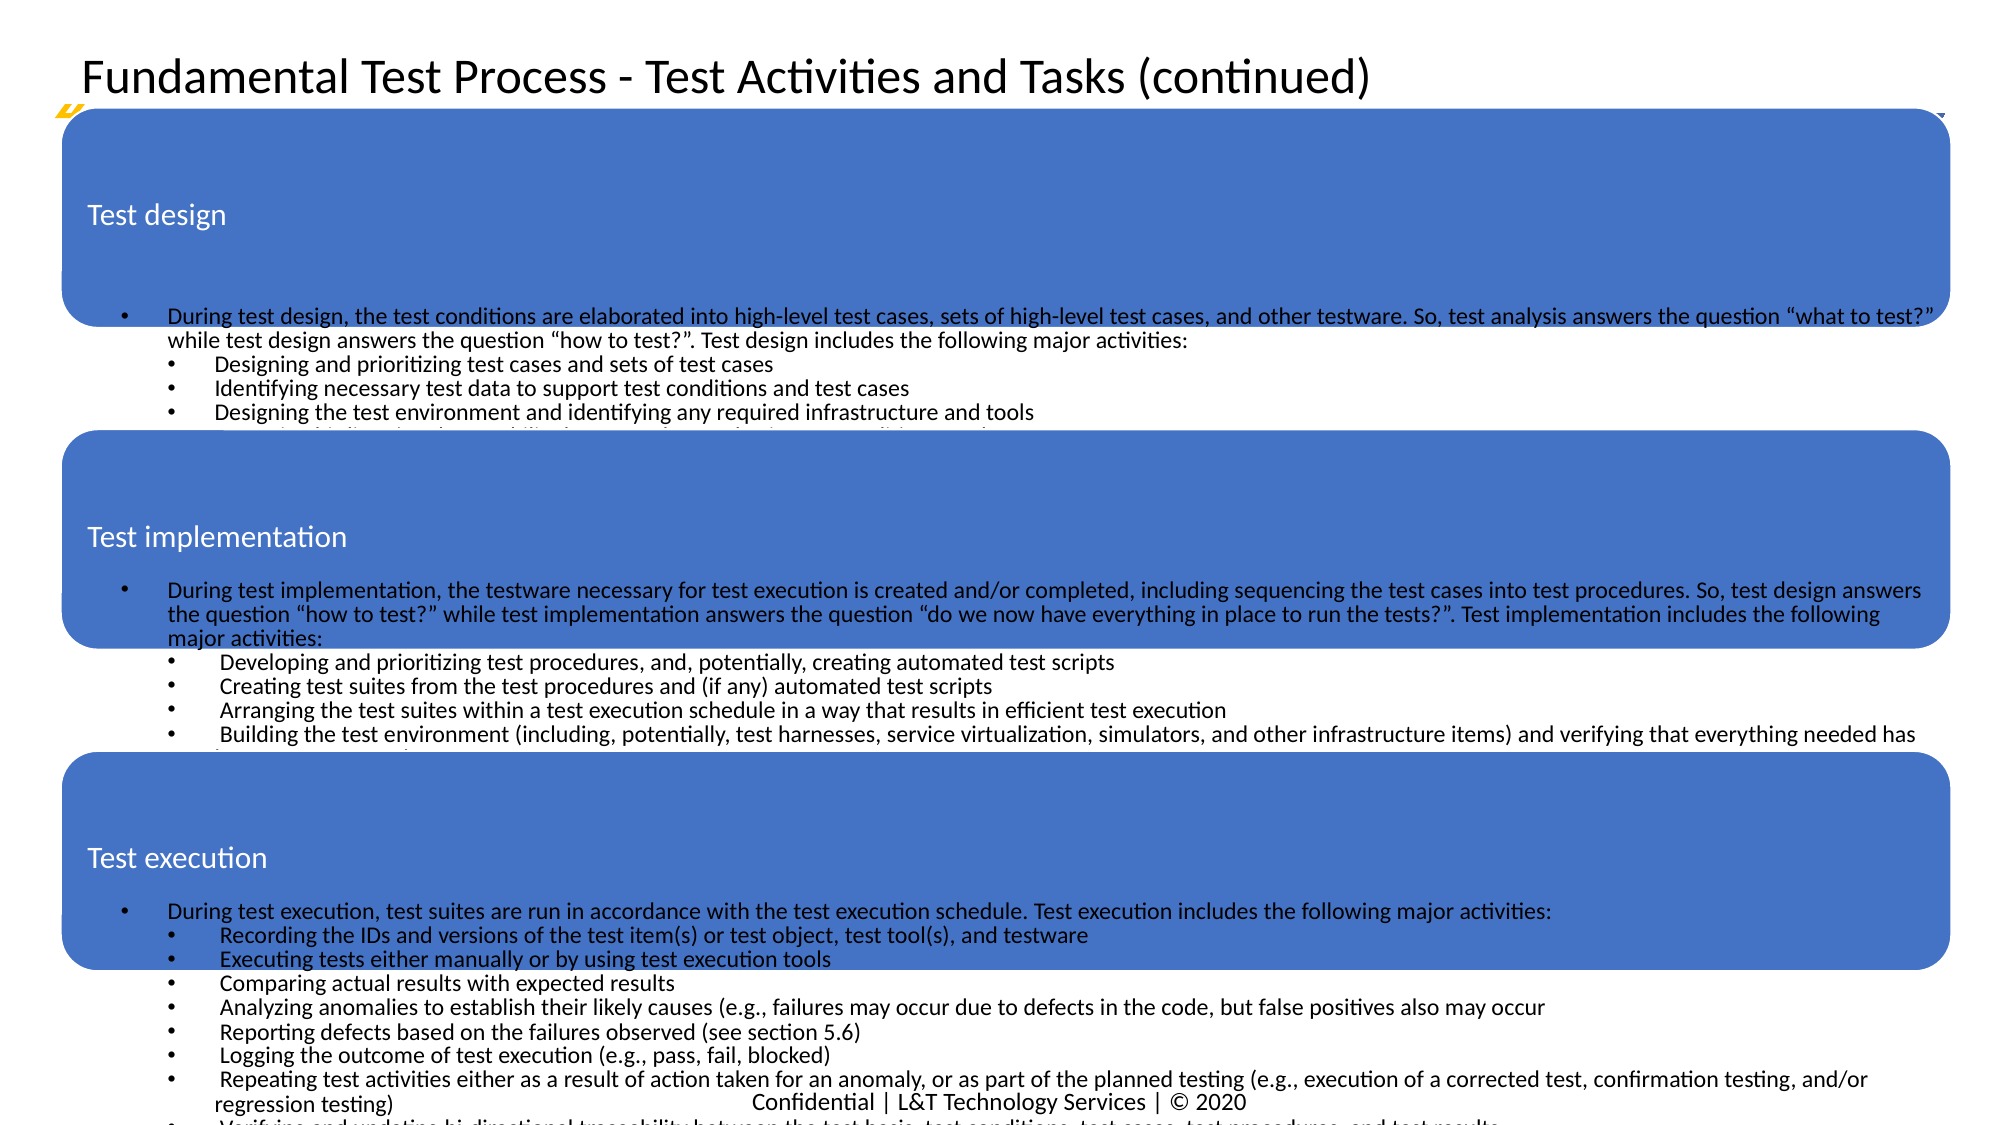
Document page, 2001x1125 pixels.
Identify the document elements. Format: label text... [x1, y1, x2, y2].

title Fundamental Test Process - Test Activities and Tasks (continued) [66, 0, 1934, 107]
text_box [60, 107, 1952, 1073]
